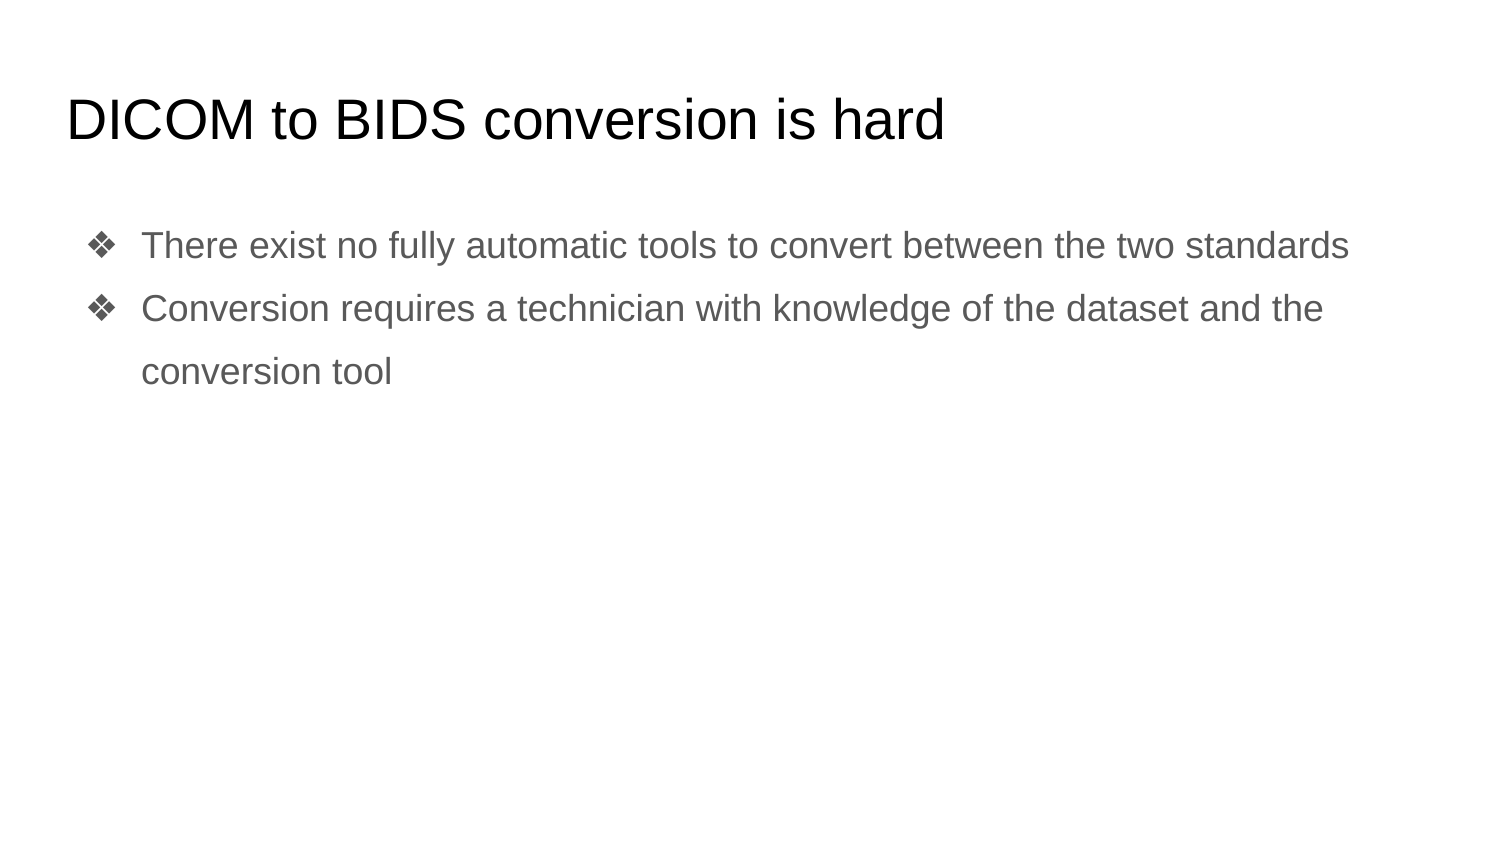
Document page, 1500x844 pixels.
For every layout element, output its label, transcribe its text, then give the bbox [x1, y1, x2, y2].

title DICOM to BIDS conversion is hard [51, 72, 1449, 167]
list There exist no fully automatic tools to convert between the two standards Conversion requires a technician with knowledge of the dataset and the conversion tool [51, 189, 1449, 750]
